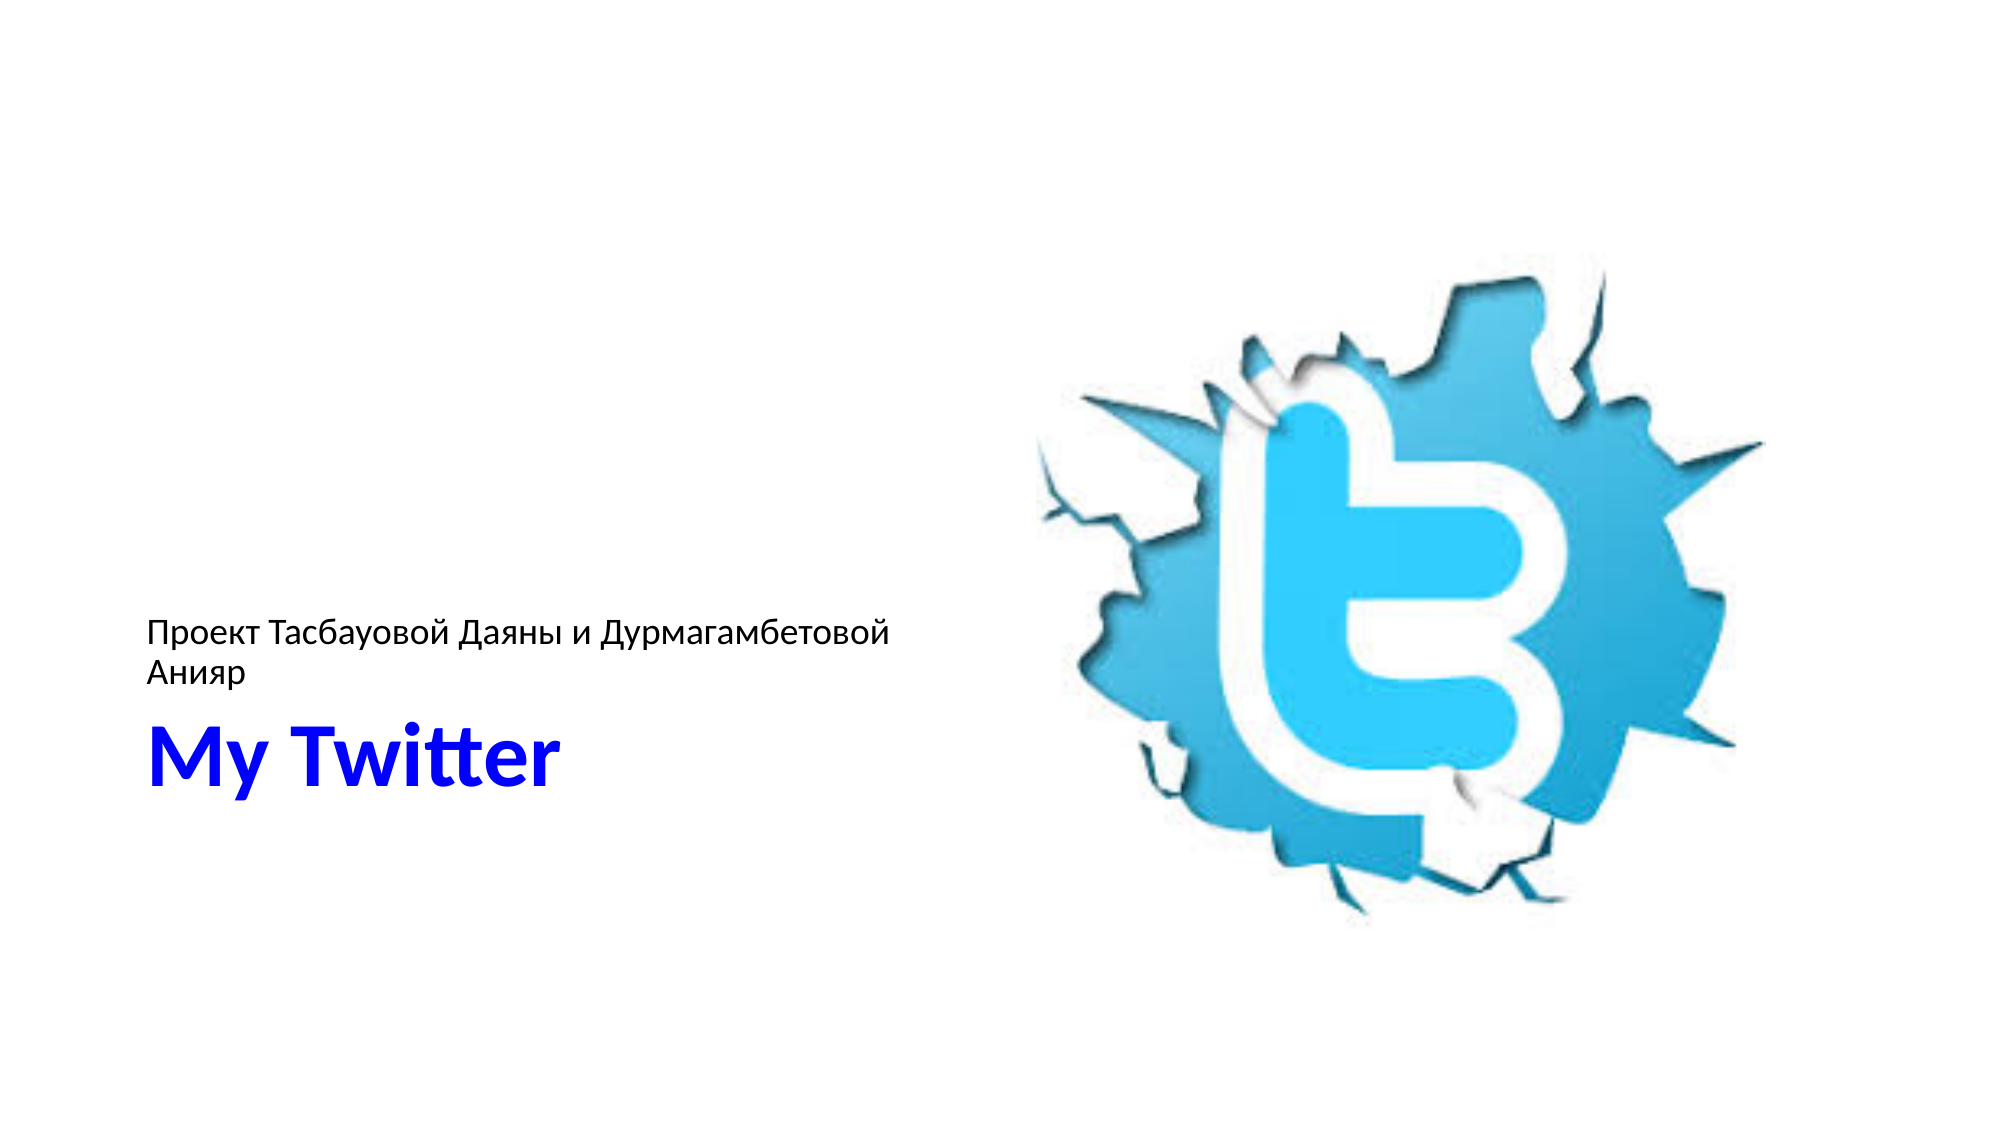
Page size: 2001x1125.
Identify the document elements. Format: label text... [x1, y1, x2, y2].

text_box My Twitter [131, 700, 921, 913]
picture [1035, 229, 1766, 959]
text_box Проект Тасбауовой Даяны и Дурмагамбетовой Анияр [131, 562, 921, 700]
